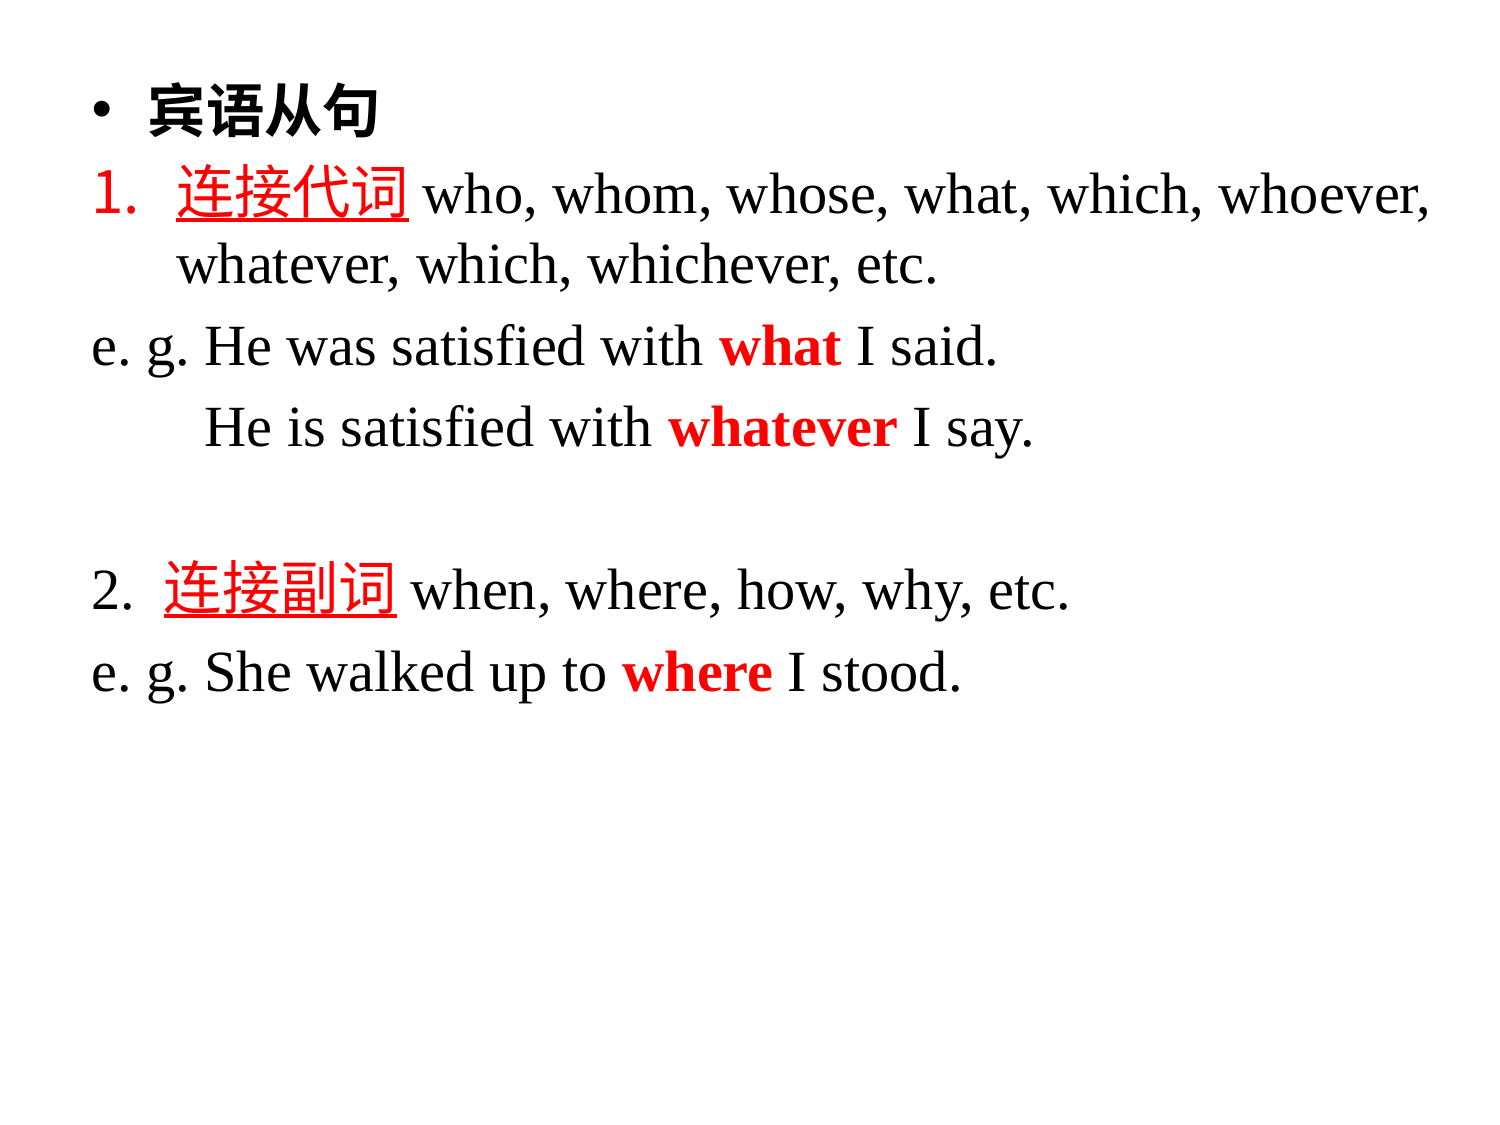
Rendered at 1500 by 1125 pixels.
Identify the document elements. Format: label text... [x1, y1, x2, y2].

list 宾语从句 连接代词who, whom, whose, what, which, whoever, whatever, which, whichever, etc. e. g. He was satisfied with what I said. He is satisfied with whatever I say. 2. 连接副词when, where, how, why, etc. e. g. She walked up to where I stood. [76, 66, 1483, 1083]
